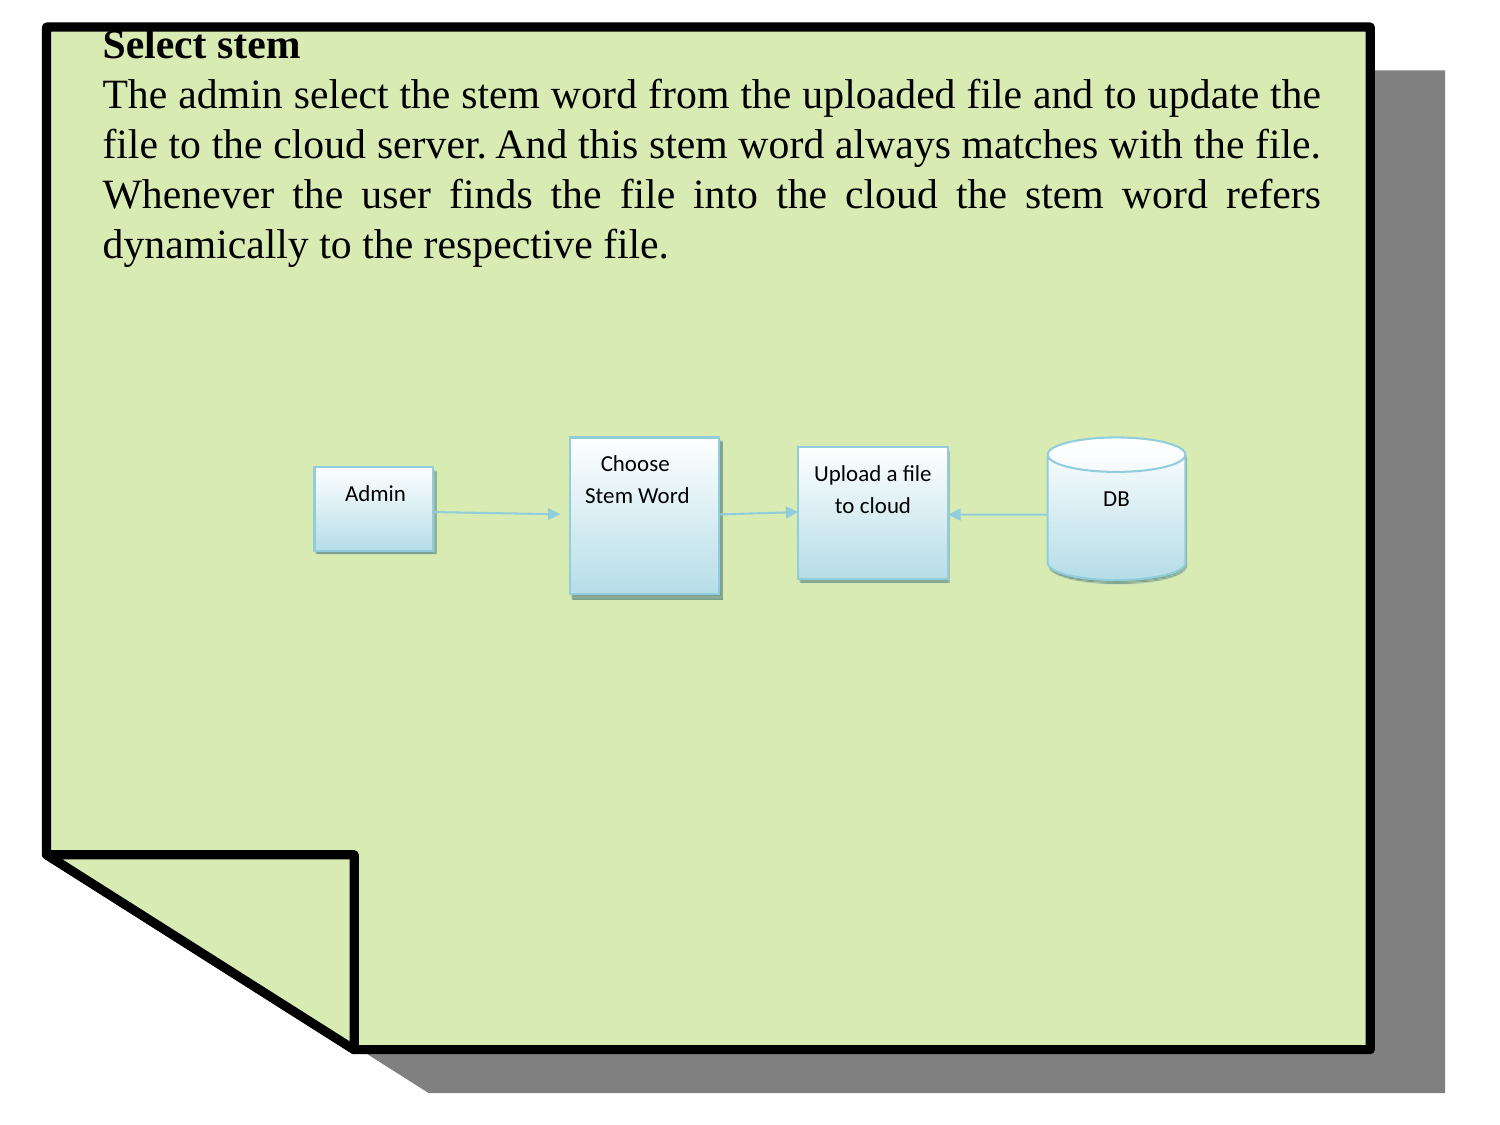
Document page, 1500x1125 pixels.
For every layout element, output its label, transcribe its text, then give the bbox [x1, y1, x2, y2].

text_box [314, 437, 1186, 595]
text_box Select stem The admin select the stem word from the uploaded file and to update the file to the cloud server. And this stem word always matches with the file. Whenever the user finds the file into the cloud the stem word refers dynamically to the respective file. [87, 8, 1338, 374]
